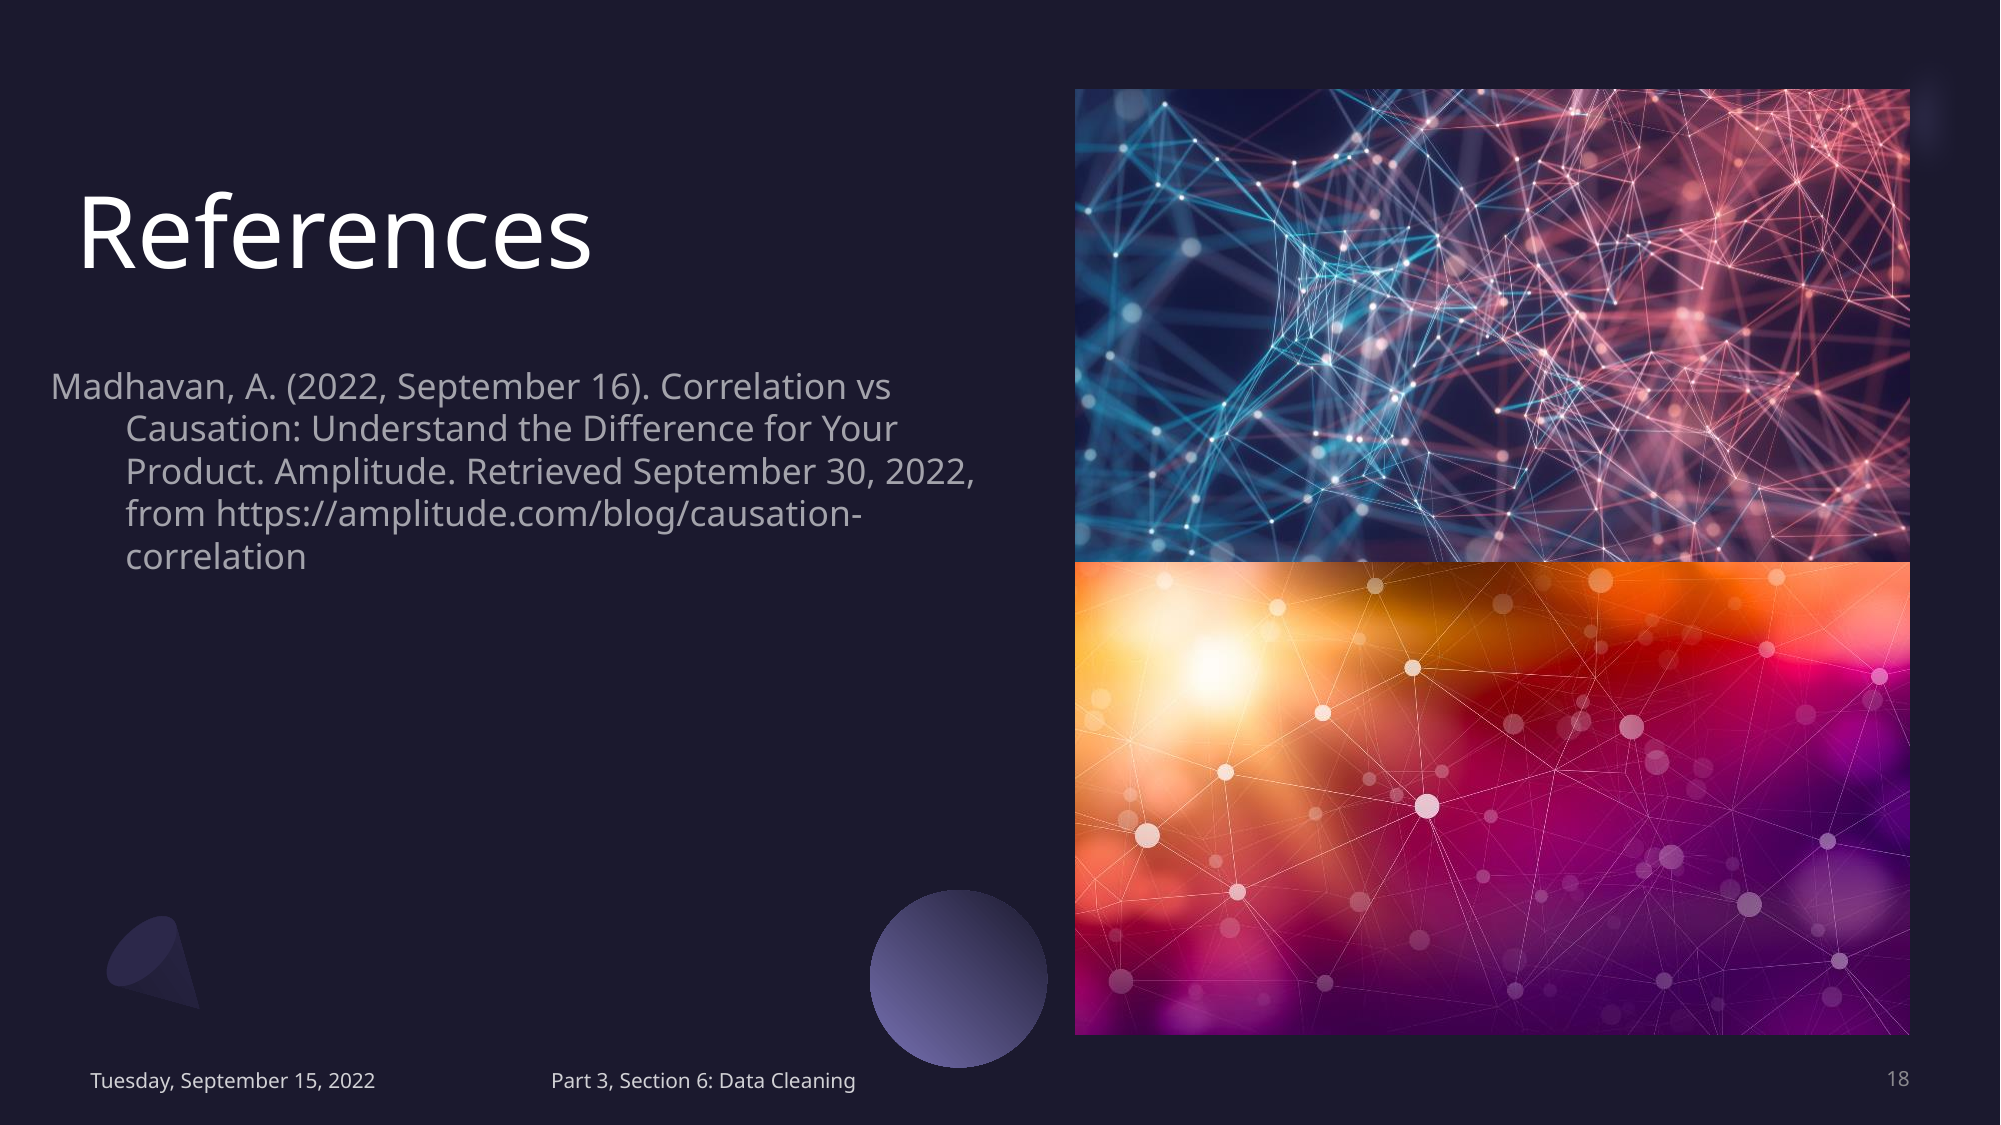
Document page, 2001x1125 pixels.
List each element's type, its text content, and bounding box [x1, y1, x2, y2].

picture [1075, 89, 1910, 1035]
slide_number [90, 1067, 522, 1093]
title References [75, 45, 968, 291]
footer Part 3, Section 6: Data Cleaning [551, 1067, 1598, 1093]
slide_number 18 [1632, 1067, 1910, 1093]
subtitle Madhavan, A. (2022, September 16). Correlation vs Causation: Understand the Difference for Your Product. Amplitude. Retrieved September 30, 2022, from https://amplitude.com/blog/causation-correlation [50, 363, 1022, 736]
